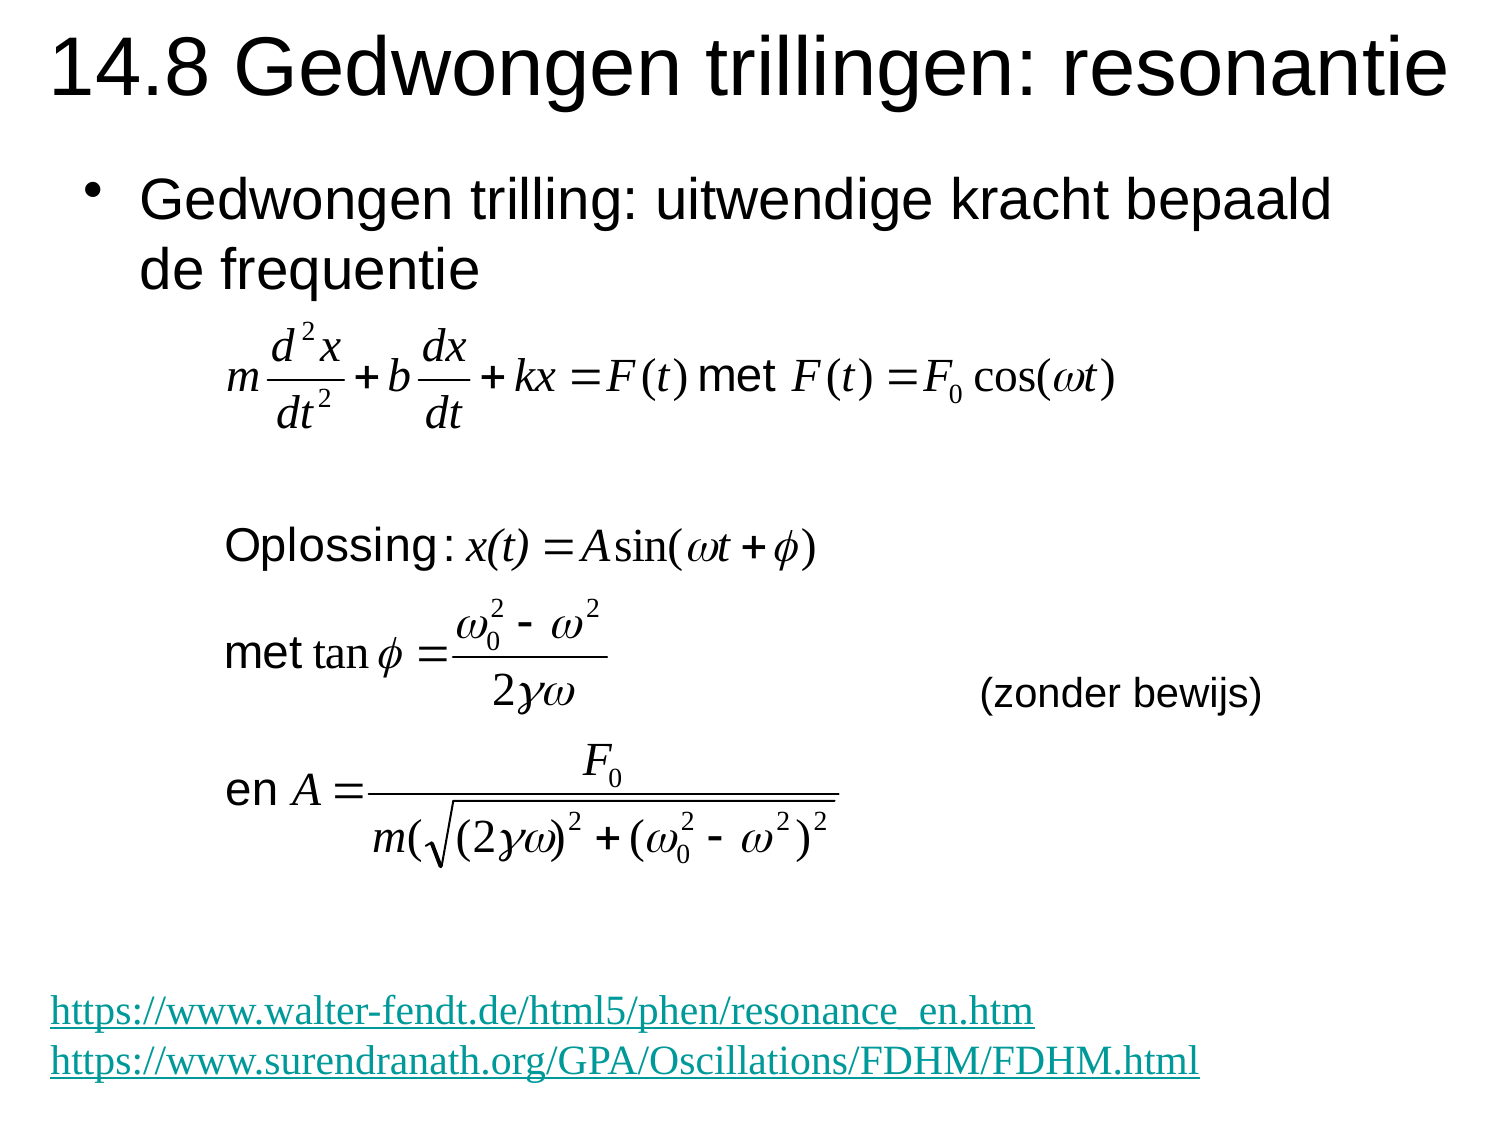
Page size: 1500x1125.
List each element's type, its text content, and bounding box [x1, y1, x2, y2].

text_box https://www.walter-fendt.de/html5/phen/resonance_en.htm https://www.surendranath.org/GPA/Oscillations/FDHM/FDHM.html [35, 975, 1451, 1125]
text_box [218, 307, 1124, 879]
title 14.8 Gedwongen trillingen: resonantie [0, 4, 1500, 192]
text_box (zonder bewijs) [1128, 658, 1279, 724]
list Gedwongen trilling: uitwendige kracht bepaald de frequentie [68, 153, 1419, 975]
